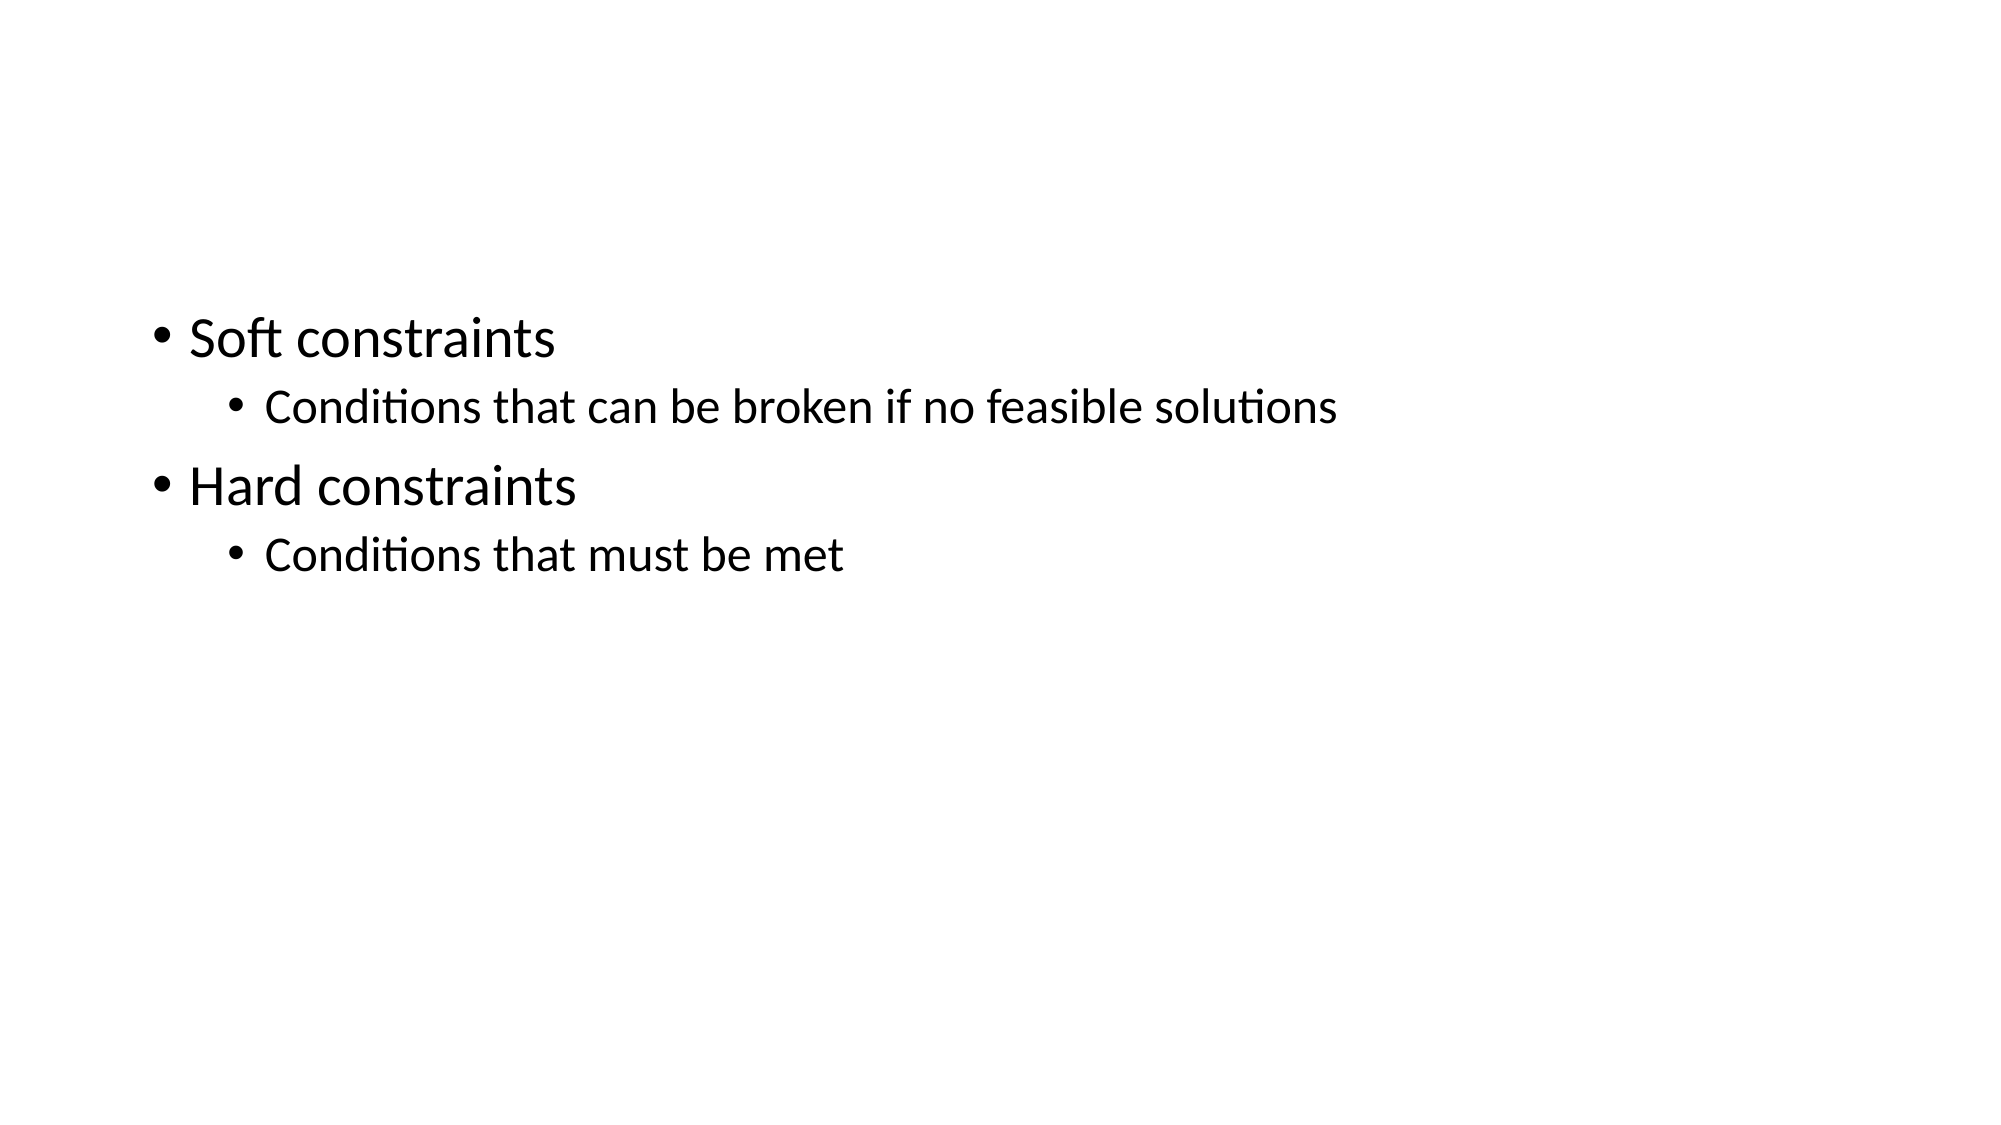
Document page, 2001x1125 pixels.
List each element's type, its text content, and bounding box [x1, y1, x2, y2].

list Soft constraints Conditions that can be broken if no feasible solutions Hard constraints Conditions that must be met [137, 299, 1863, 1014]
